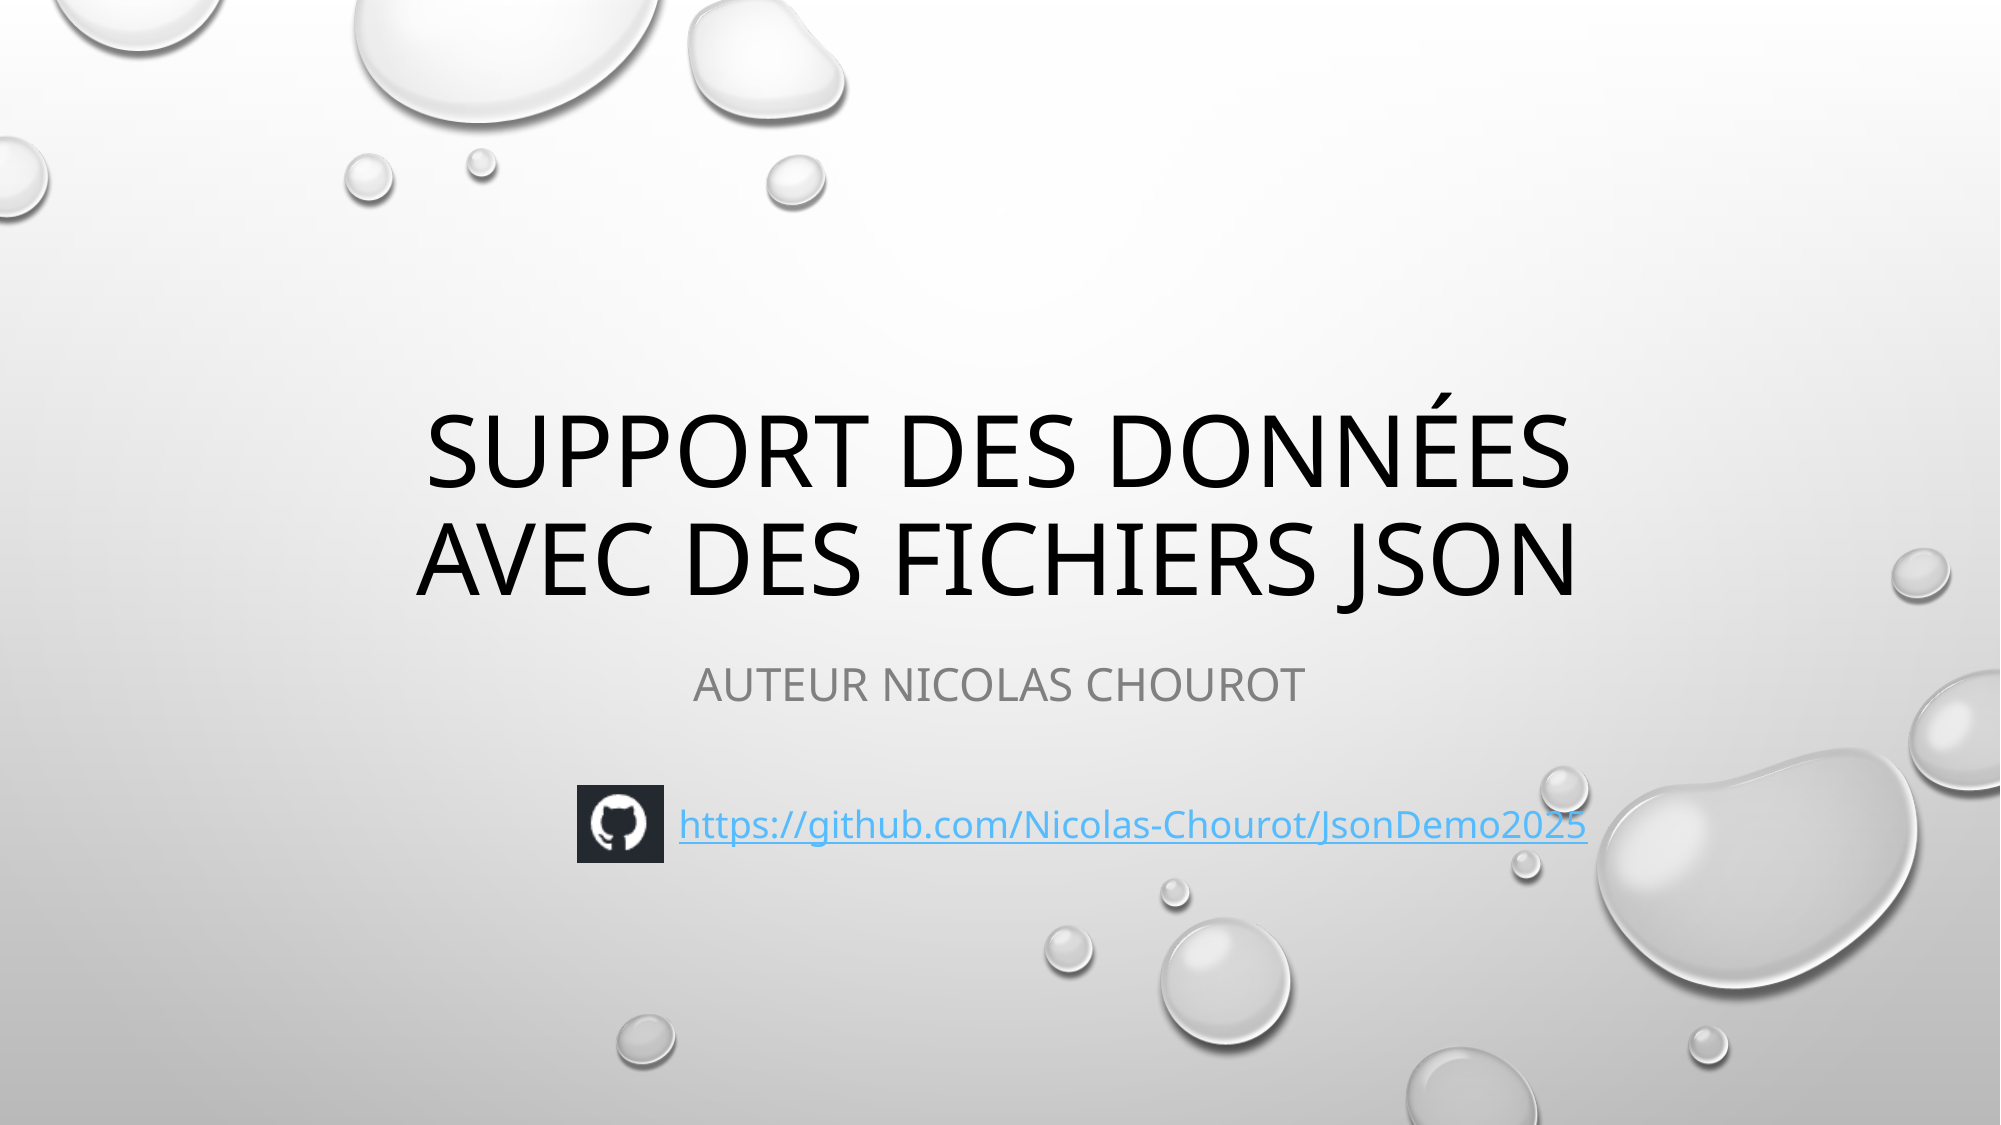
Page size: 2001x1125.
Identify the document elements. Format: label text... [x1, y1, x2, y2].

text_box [577, 785, 1664, 863]
picture [0, 0, 2000, 1125]
title Support des données avec des fichiers JSON [287, 213, 1713, 625]
subtitle Auteur Nicolas Chourot [287, 637, 1713, 863]
